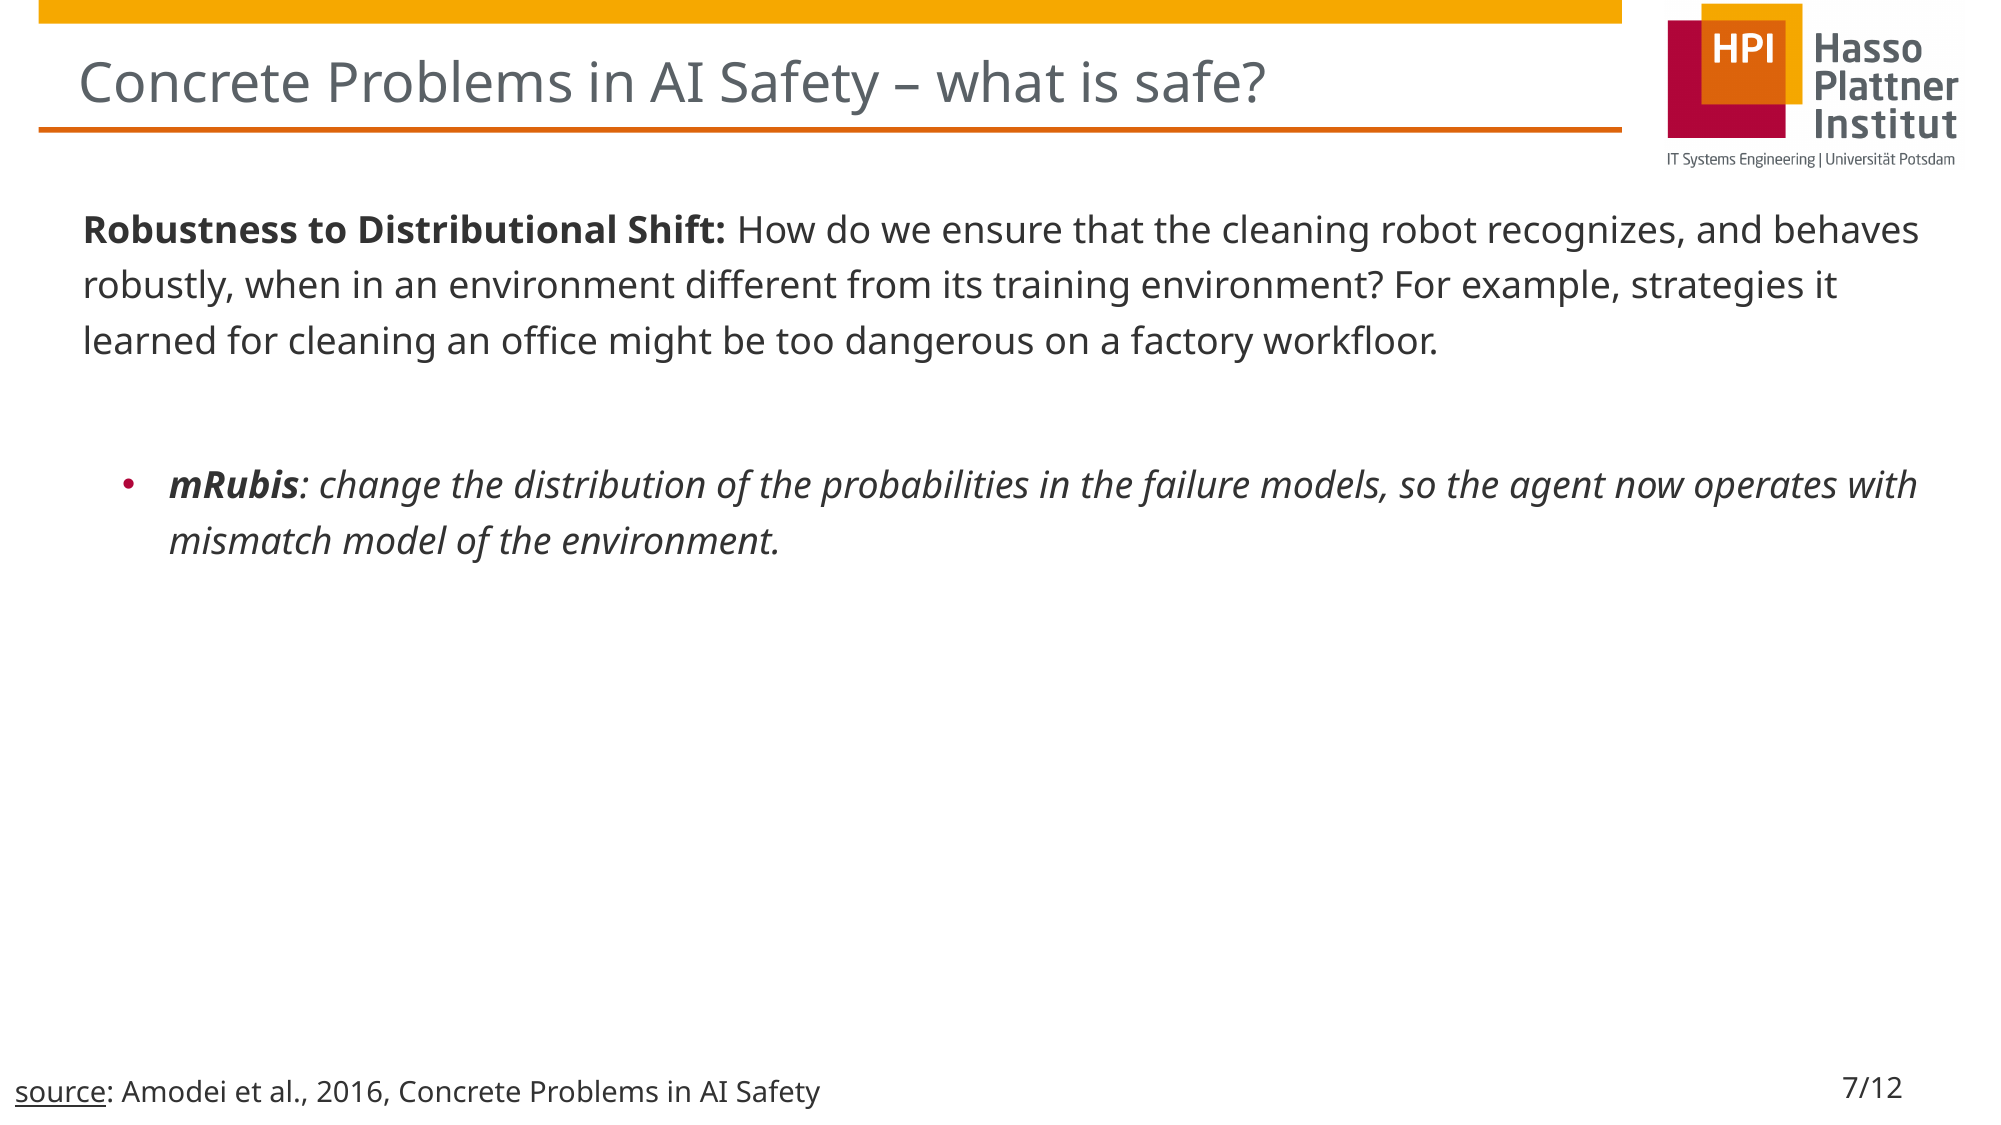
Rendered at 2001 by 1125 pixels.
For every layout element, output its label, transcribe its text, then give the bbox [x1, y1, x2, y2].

list Robustness to Distributional Shift: How do we ensure that the cleaning robot recognizes, and behaves robustly, when in an environment different from its training environment? For example, strategies it learned for cleaning an office might be too dangerous on a factory workfloor. mRubis: change the distribution of the probabilities in the failure models, so the agent now operates with mismatch model of the environment. [82, 195, 1965, 564]
text_box source: Amodei et al., 2016, Concrete Problems in AI Safety [0, 1066, 922, 1116]
title Concrete Problems in AI Safety – what is safe? [78, 23, 1583, 115]
picture [1664, 0, 1965, 170]
